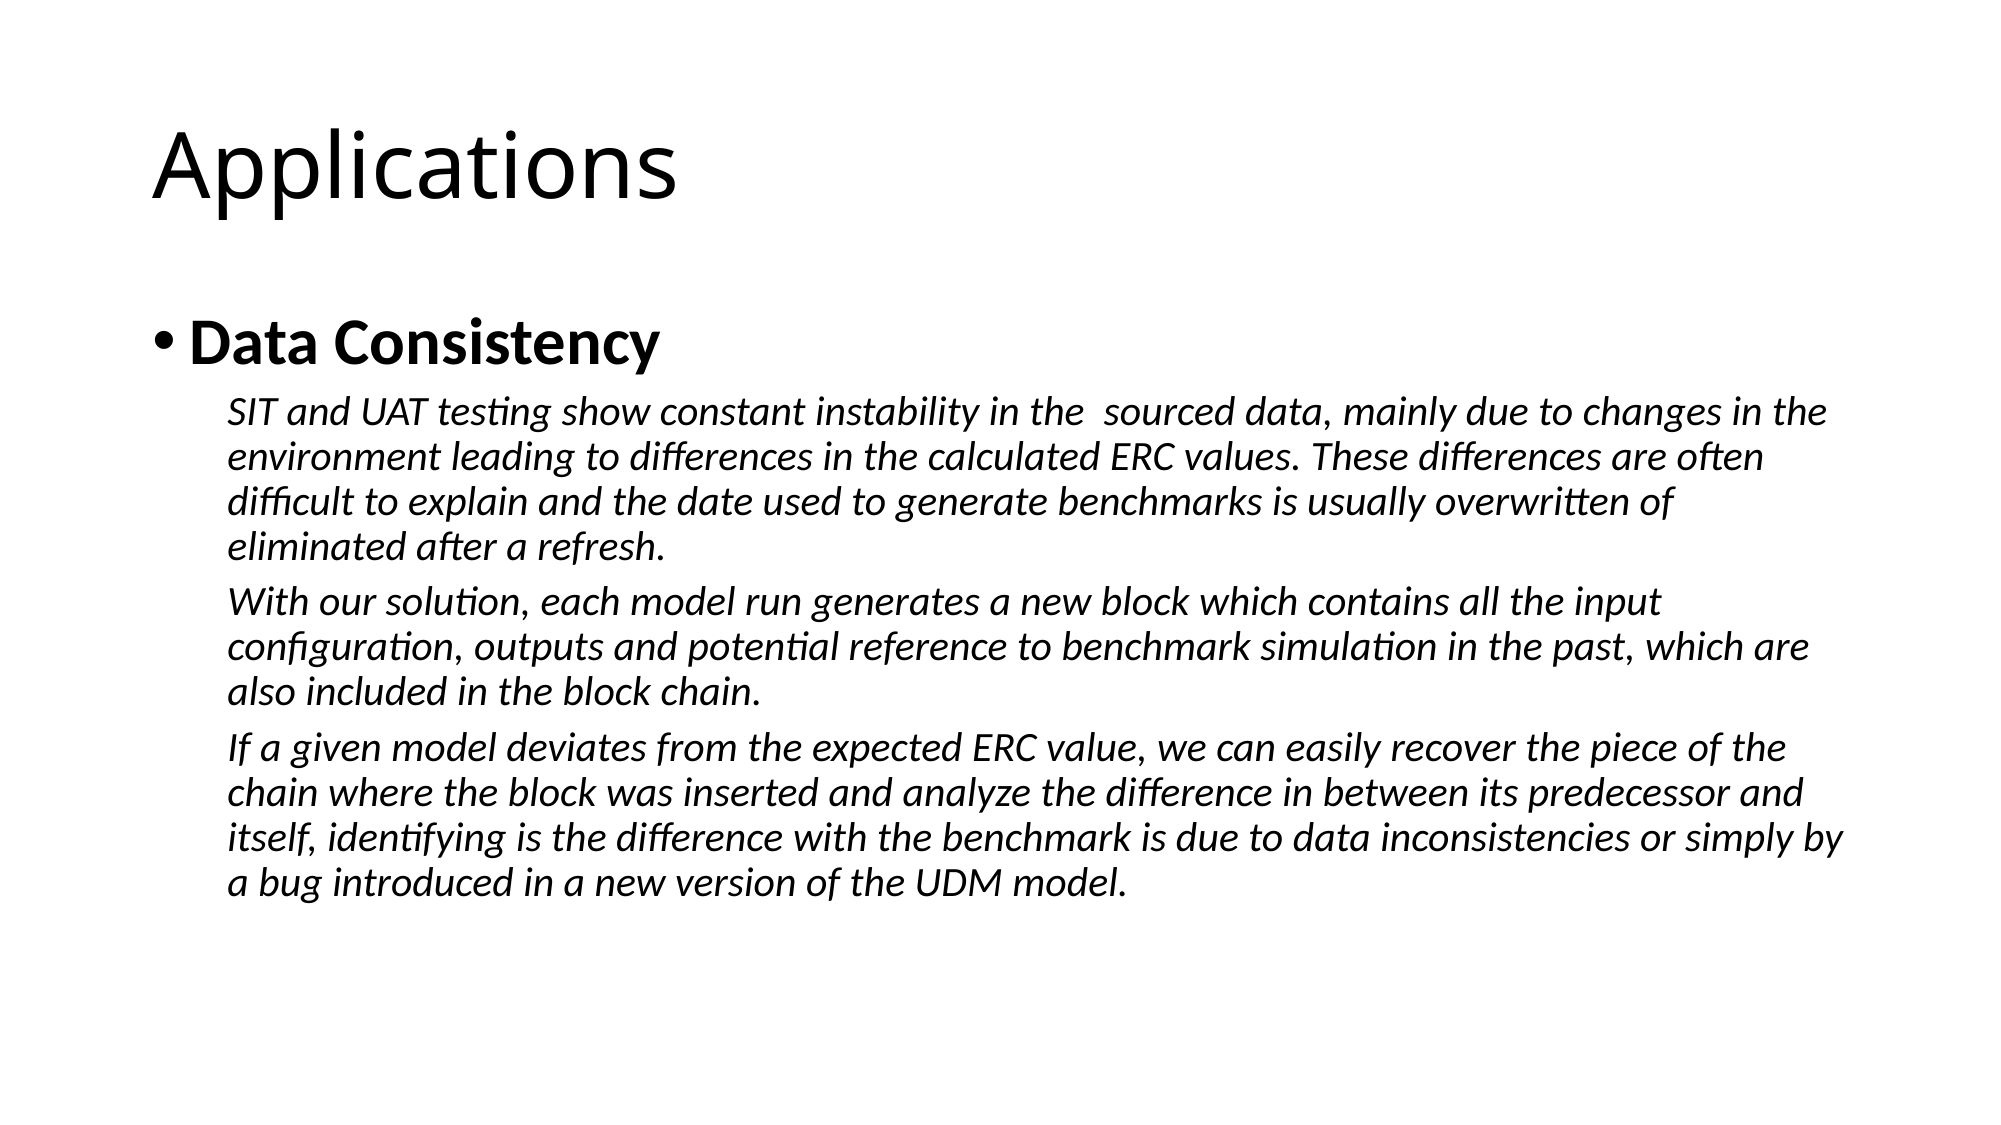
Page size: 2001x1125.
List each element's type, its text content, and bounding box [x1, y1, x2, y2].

list Data Consistency SIT and UAT testing show constant instability in the sourced data, mainly due to changes in the environment leading to differences in the calculated ERC values. These differences are often difficult to explain and the date used to generate benchmarks is usually overwritten of eliminated after a refresh. With our solution, each model run generates a new block which contains all the input configuration, outputs and potential reference to benchmark simulation in the past, which are also included in the block chain. If a given model deviates from the expected ERC value, we can easily recover the piece of the chain where the block was inserted and analyze the difference in between its predecessor and itself, identifying is the difference with the benchmark is due to data inconsistencies or simply by a bug introduced in a new version of the UDM model. [137, 299, 1863, 1014]
title Applications [137, 59, 1863, 278]
